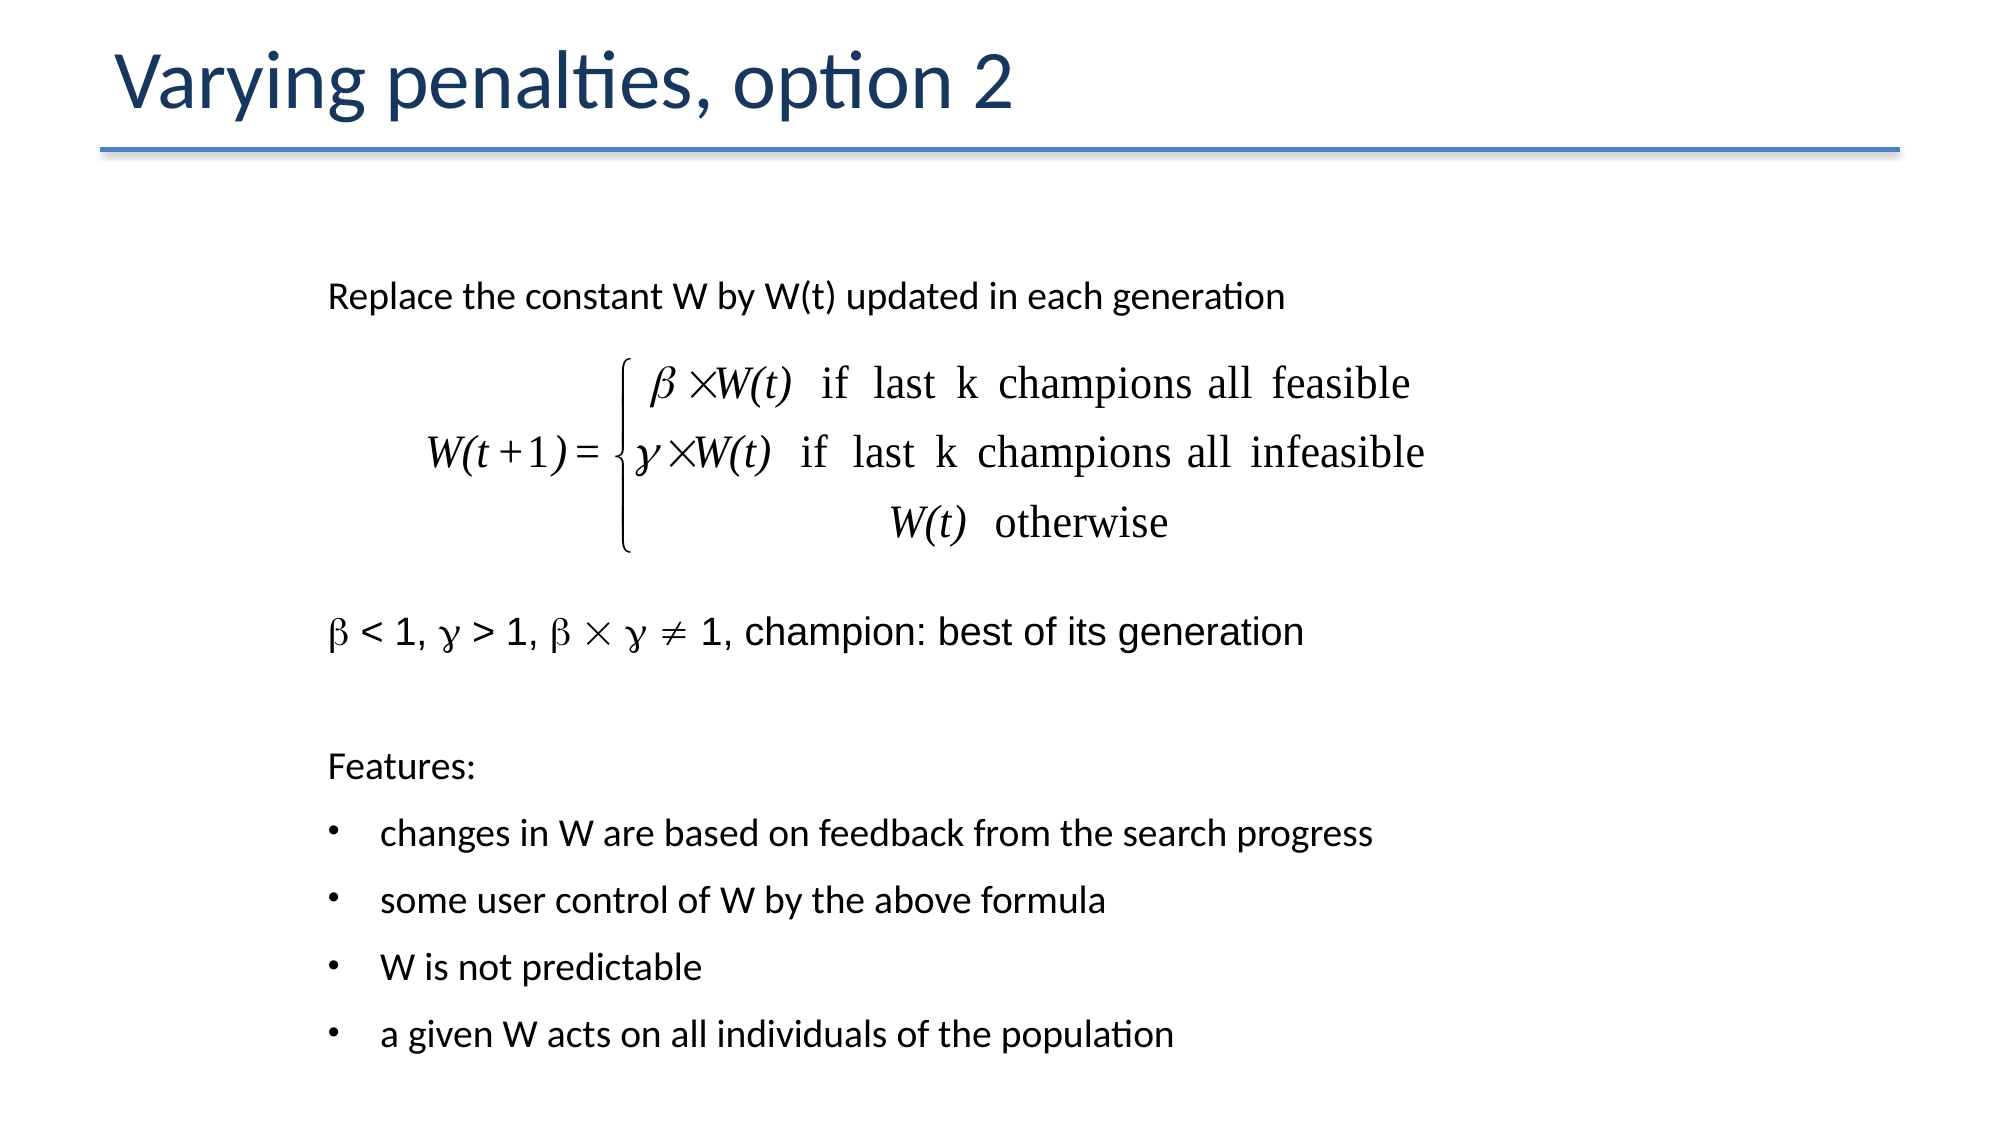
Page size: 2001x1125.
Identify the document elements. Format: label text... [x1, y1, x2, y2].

title Varying penalties, option 2 [99, 3, 1900, 147]
list Replace the constant W by W(t) updated in each generation  < 1,  > 1,     1, champion: best of its generation Features: changes in W are based on feedback from the search progress some user control of W by the above formula W is not predictable a given W acts on all individuals of the population [312, 262, 1663, 1072]
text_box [422, 347, 1432, 635]
